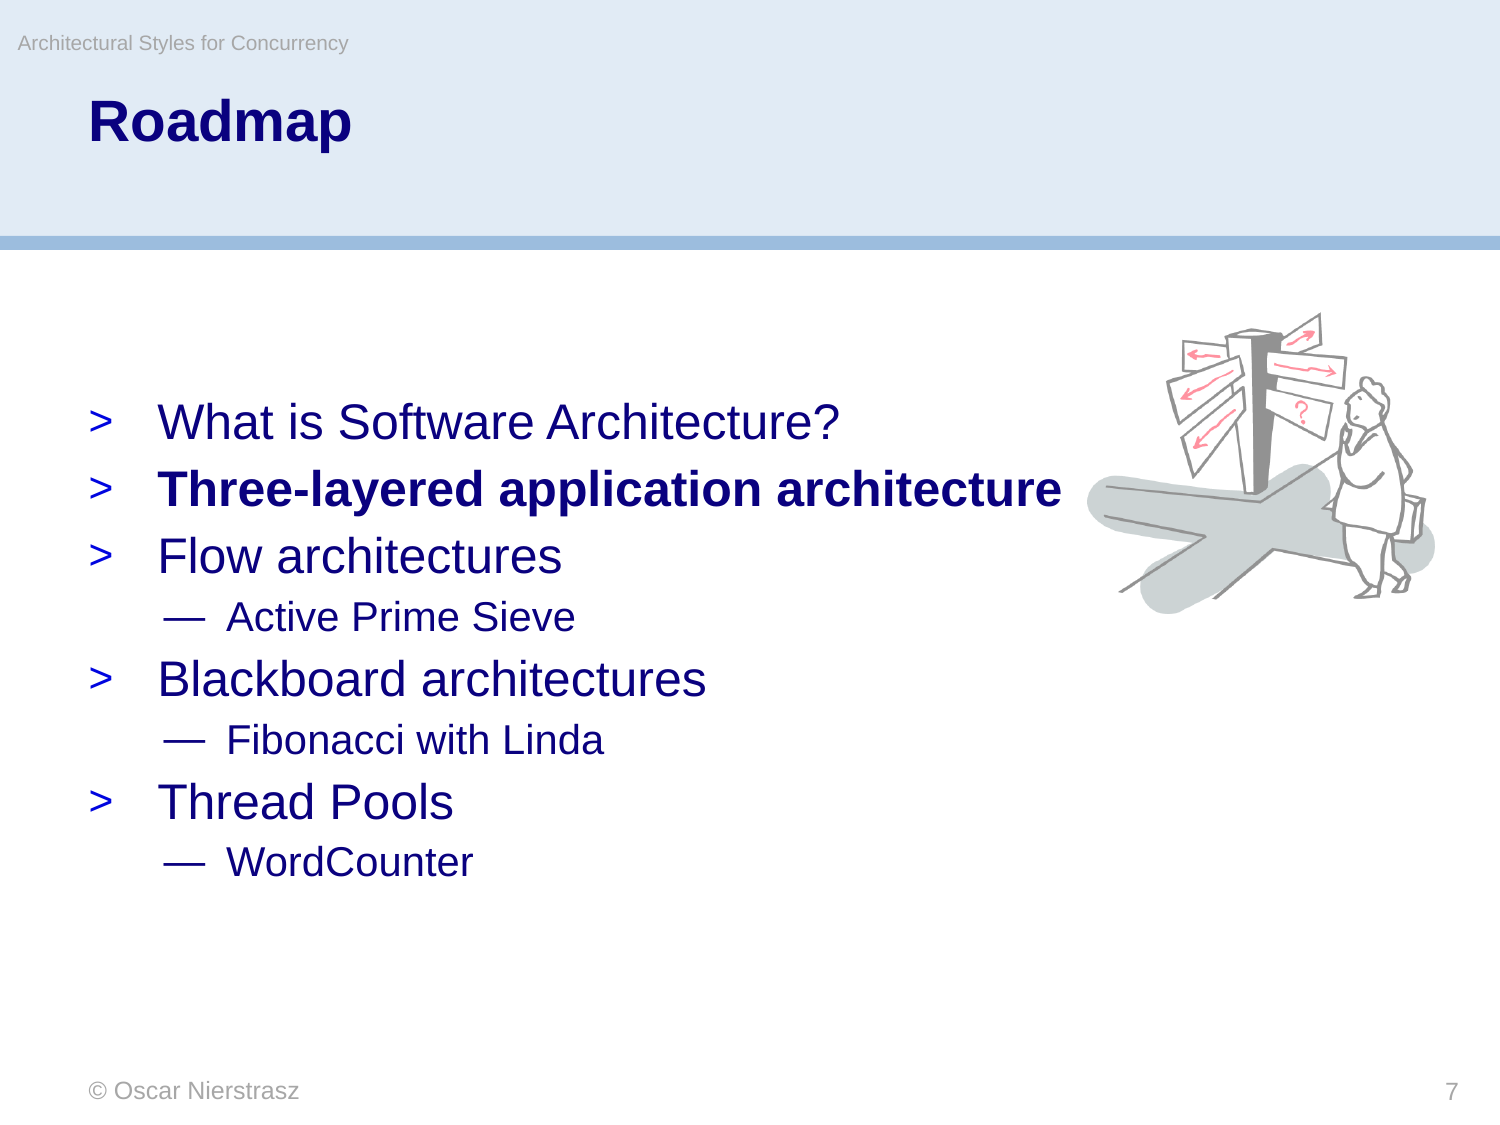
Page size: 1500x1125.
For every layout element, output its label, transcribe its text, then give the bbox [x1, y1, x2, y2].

title Roadmap [88, 90, 1413, 226]
picture [1087, 312, 1435, 614]
footer Architectural Styles for Concurrency [17, 29, 904, 72]
list What is Software Architecture? Three-layered application architecture Flow architectures Active Prime Sieve Blackboard architectures Fibonacci with Linda Thread Pools WordCounter [88, 271, 1413, 1010]
slide_number 7 [1237, 1074, 1460, 1105]
slide_number © Oscar Nierstrasz [88, 1073, 715, 1104]
